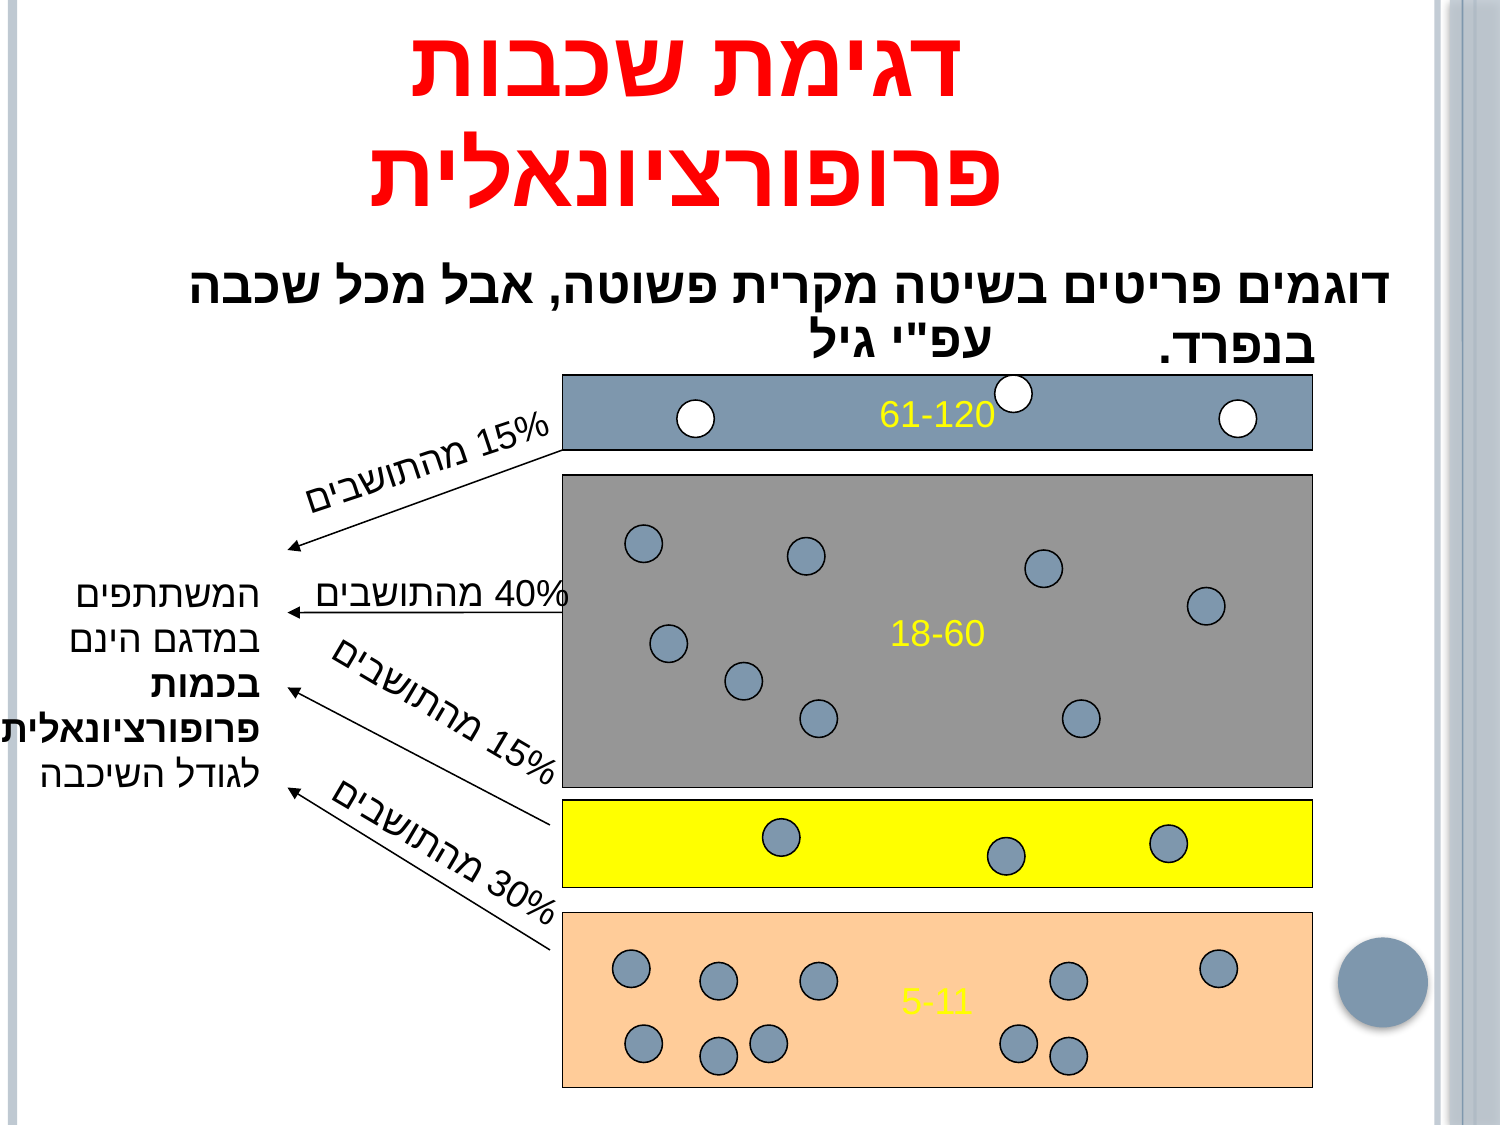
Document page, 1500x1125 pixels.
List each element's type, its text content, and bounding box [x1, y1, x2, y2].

text_box 11-18 [562, 799, 1313, 888]
text_box [1219, 399, 1257, 438]
text_box 61-120 [562, 381, 1313, 450]
text_box [1050, 962, 1088, 1000]
text_box [1025, 549, 1063, 588]
text_box [287, 606, 299, 619]
text_box [650, 624, 688, 663]
text_box 30% מהתושבים [309, 752, 585, 948]
text_box [994, 381, 1033, 413]
text_box [1200, 950, 1238, 988]
text_box [612, 950, 651, 988]
title דגימת שכבות פרופורציונאלית [75, 45, 1300, 233]
text_box 40% מהתושבים [299, 561, 584, 622]
text_box [800, 699, 838, 738]
text_box [762, 818, 801, 857]
text_box [676, 399, 715, 438]
text_box [987, 837, 1026, 876]
text_box [287, 687, 551, 826]
text_box [1050, 1037, 1088, 1075]
text_box [787, 537, 826, 576]
text_box [287, 787, 310, 802]
text_box [750, 1025, 788, 1063]
text_box 15% מהתושבים [257, 386, 571, 542]
text_box [699, 1037, 738, 1075]
text_box 15% מהתושבים [309, 611, 585, 808]
text_box [624, 1025, 663, 1063]
text_box 5-11 [562, 912, 1313, 1088]
text_box [624, 525, 663, 563]
text_box דוגמים פריטים בשיטה מקרית פשוטה, אבל מכל שכבה בנפרד. [70, 246, 1407, 381]
text_box [1149, 825, 1188, 863]
text_box [725, 662, 763, 700]
text_box המשתתפים במדגם הינם בכמות פרופורציונאלית לגודל השיכבה [0, 562, 276, 803]
text_box [699, 962, 738, 1000]
text_box [1062, 699, 1101, 738]
text_box [999, 1025, 1038, 1063]
text_box [800, 962, 838, 1000]
text_box 18-60 [562, 474, 1313, 788]
text_box [1187, 587, 1225, 625]
text_box [287, 449, 563, 552]
